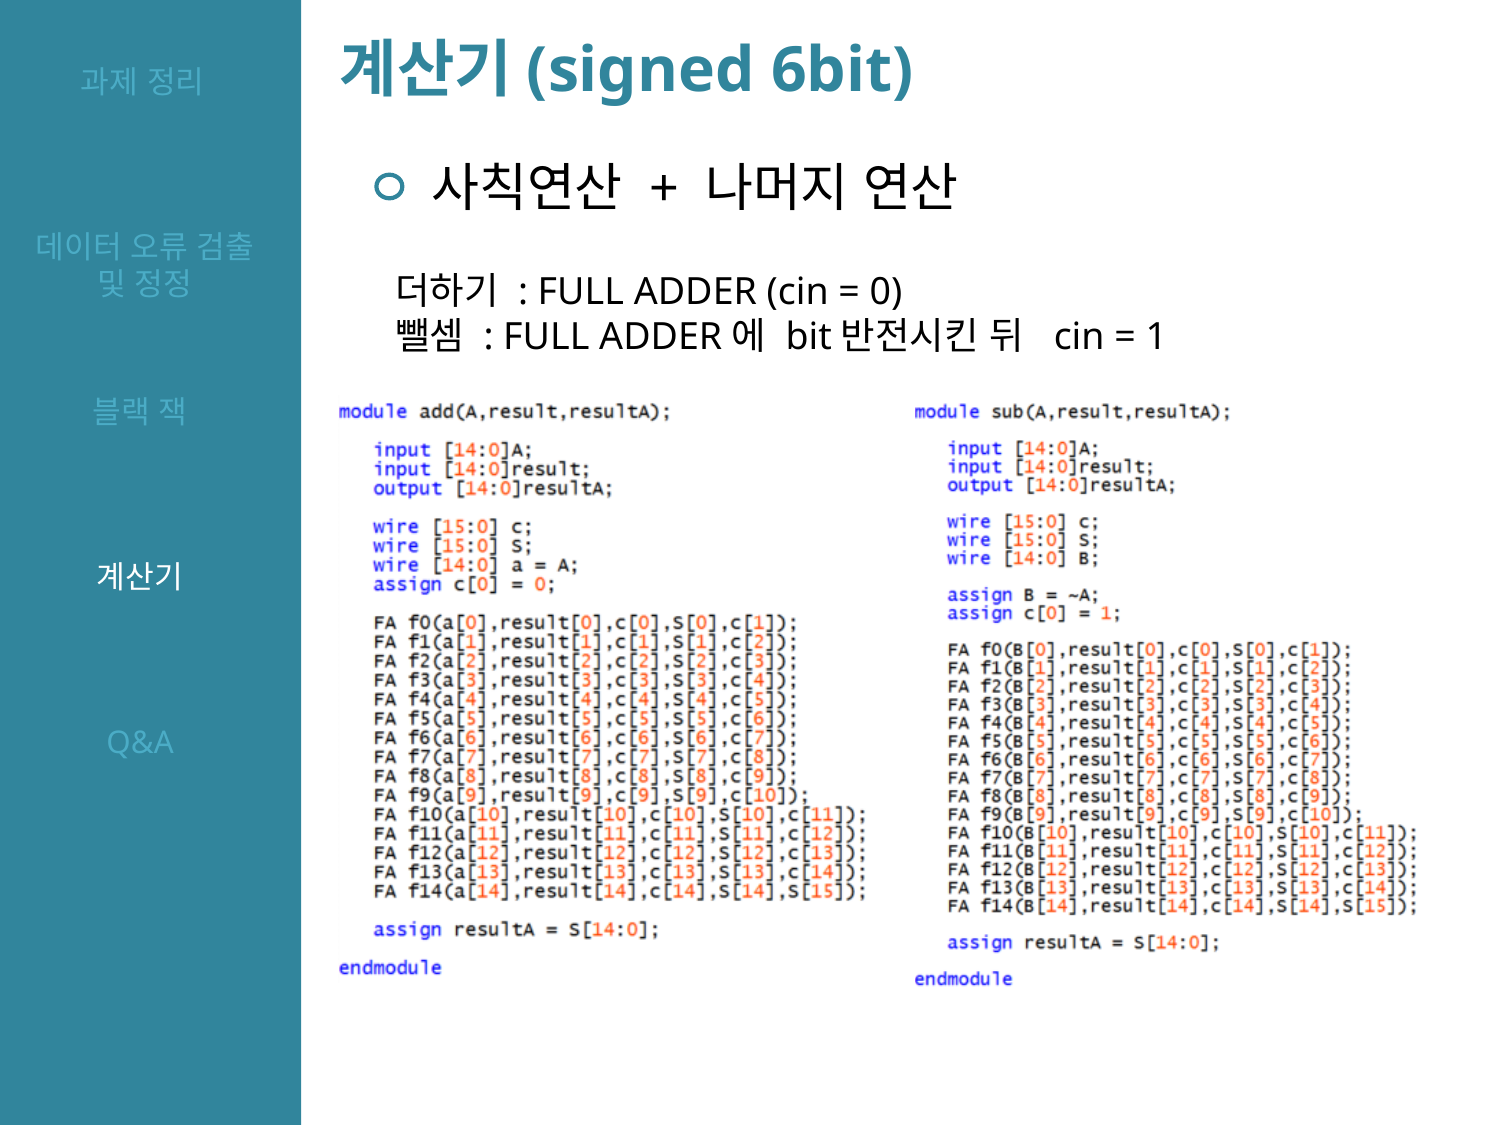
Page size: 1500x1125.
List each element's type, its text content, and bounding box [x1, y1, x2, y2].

text_box 더하기 : FULL ADDER (cin = 0) 뺄셈 : FULL ADDER에 bit반전시킨 뒤 cin = 1 [380, 259, 1231, 365]
text_box 과제 정리 [5, 54, 280, 107]
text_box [376, 146, 1272, 226]
text_box 블랙 잭 [2, 384, 278, 437]
text_box Q&A [2, 714, 278, 767]
picture [915, 394, 1427, 993]
text_box 계산기 [2, 549, 278, 602]
text_box 데이터 오류 검출 및 정정 [7, 219, 283, 310]
text_box [0, 0, 303, 1125]
picture [338, 394, 878, 984]
text_box 계산기(signed 6bit) [324, 21, 1093, 112]
